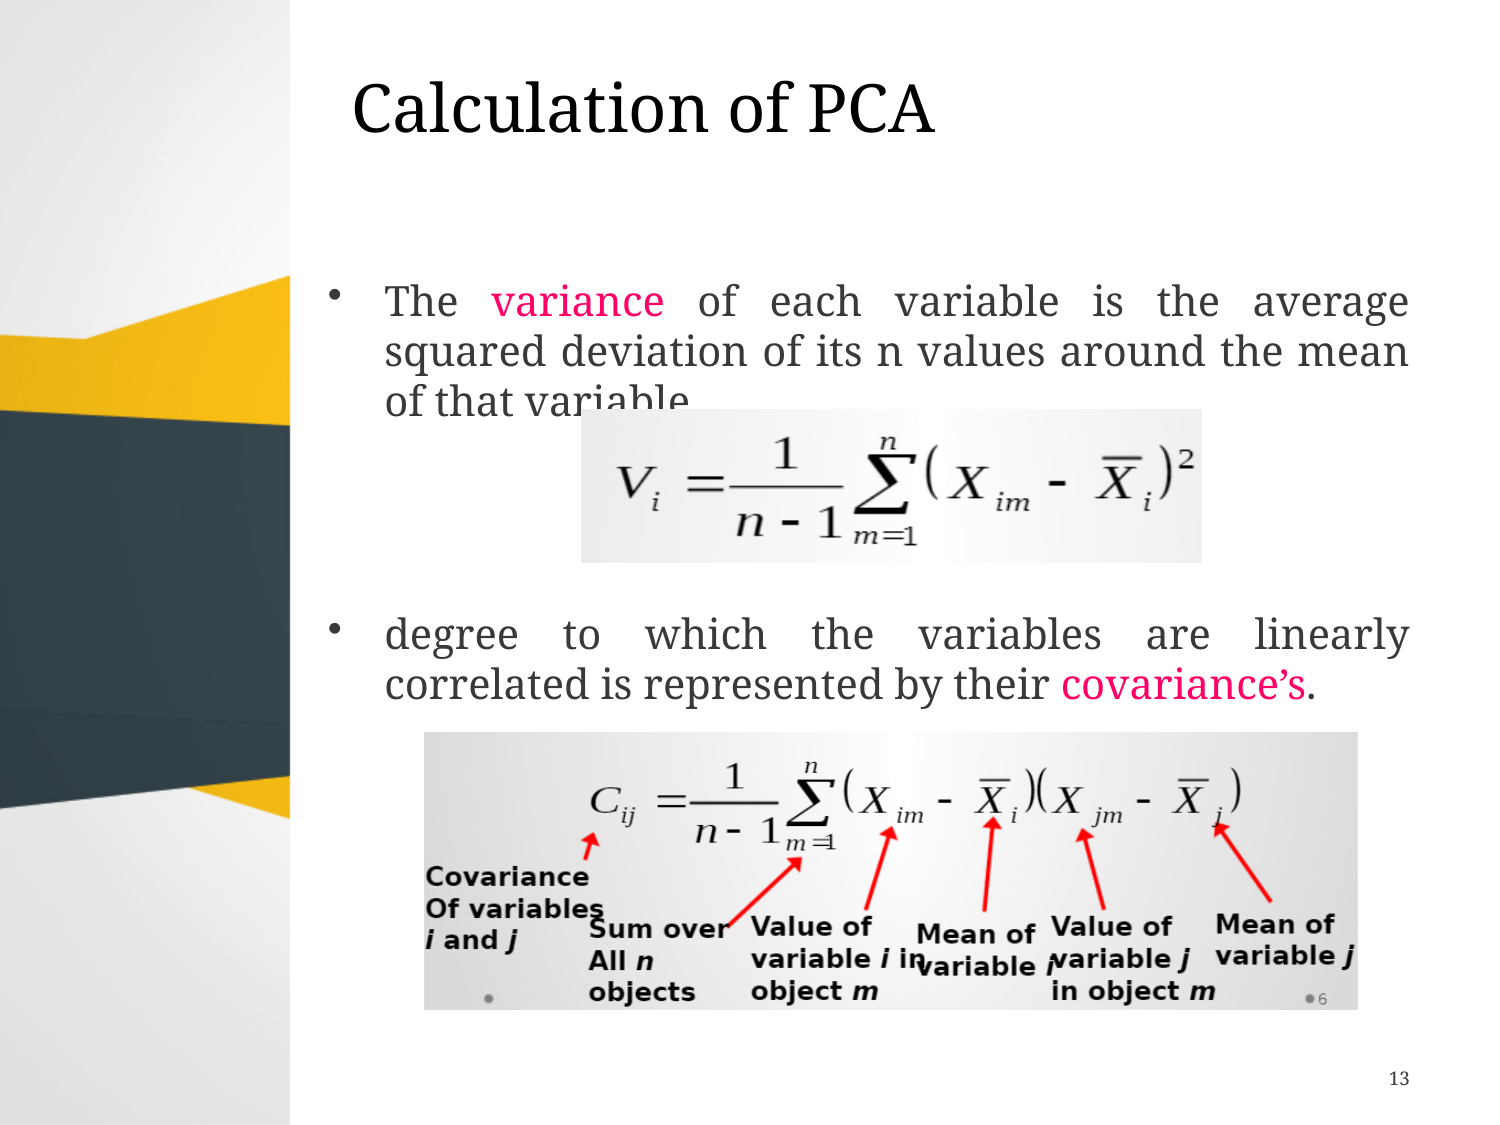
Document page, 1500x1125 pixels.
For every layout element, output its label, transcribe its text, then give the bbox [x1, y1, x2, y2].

title Calculation of PCA [336, 101, 1447, 290]
slide_number 13 [1074, 1058, 1425, 1103]
picture [0, 0, 1500, 1125]
list The variance of each variable is the average squared deviation of its n values around the mean of that variable. degree to which the variables are linearly correlated is represented by their covariance’s. [312, 267, 1425, 1010]
